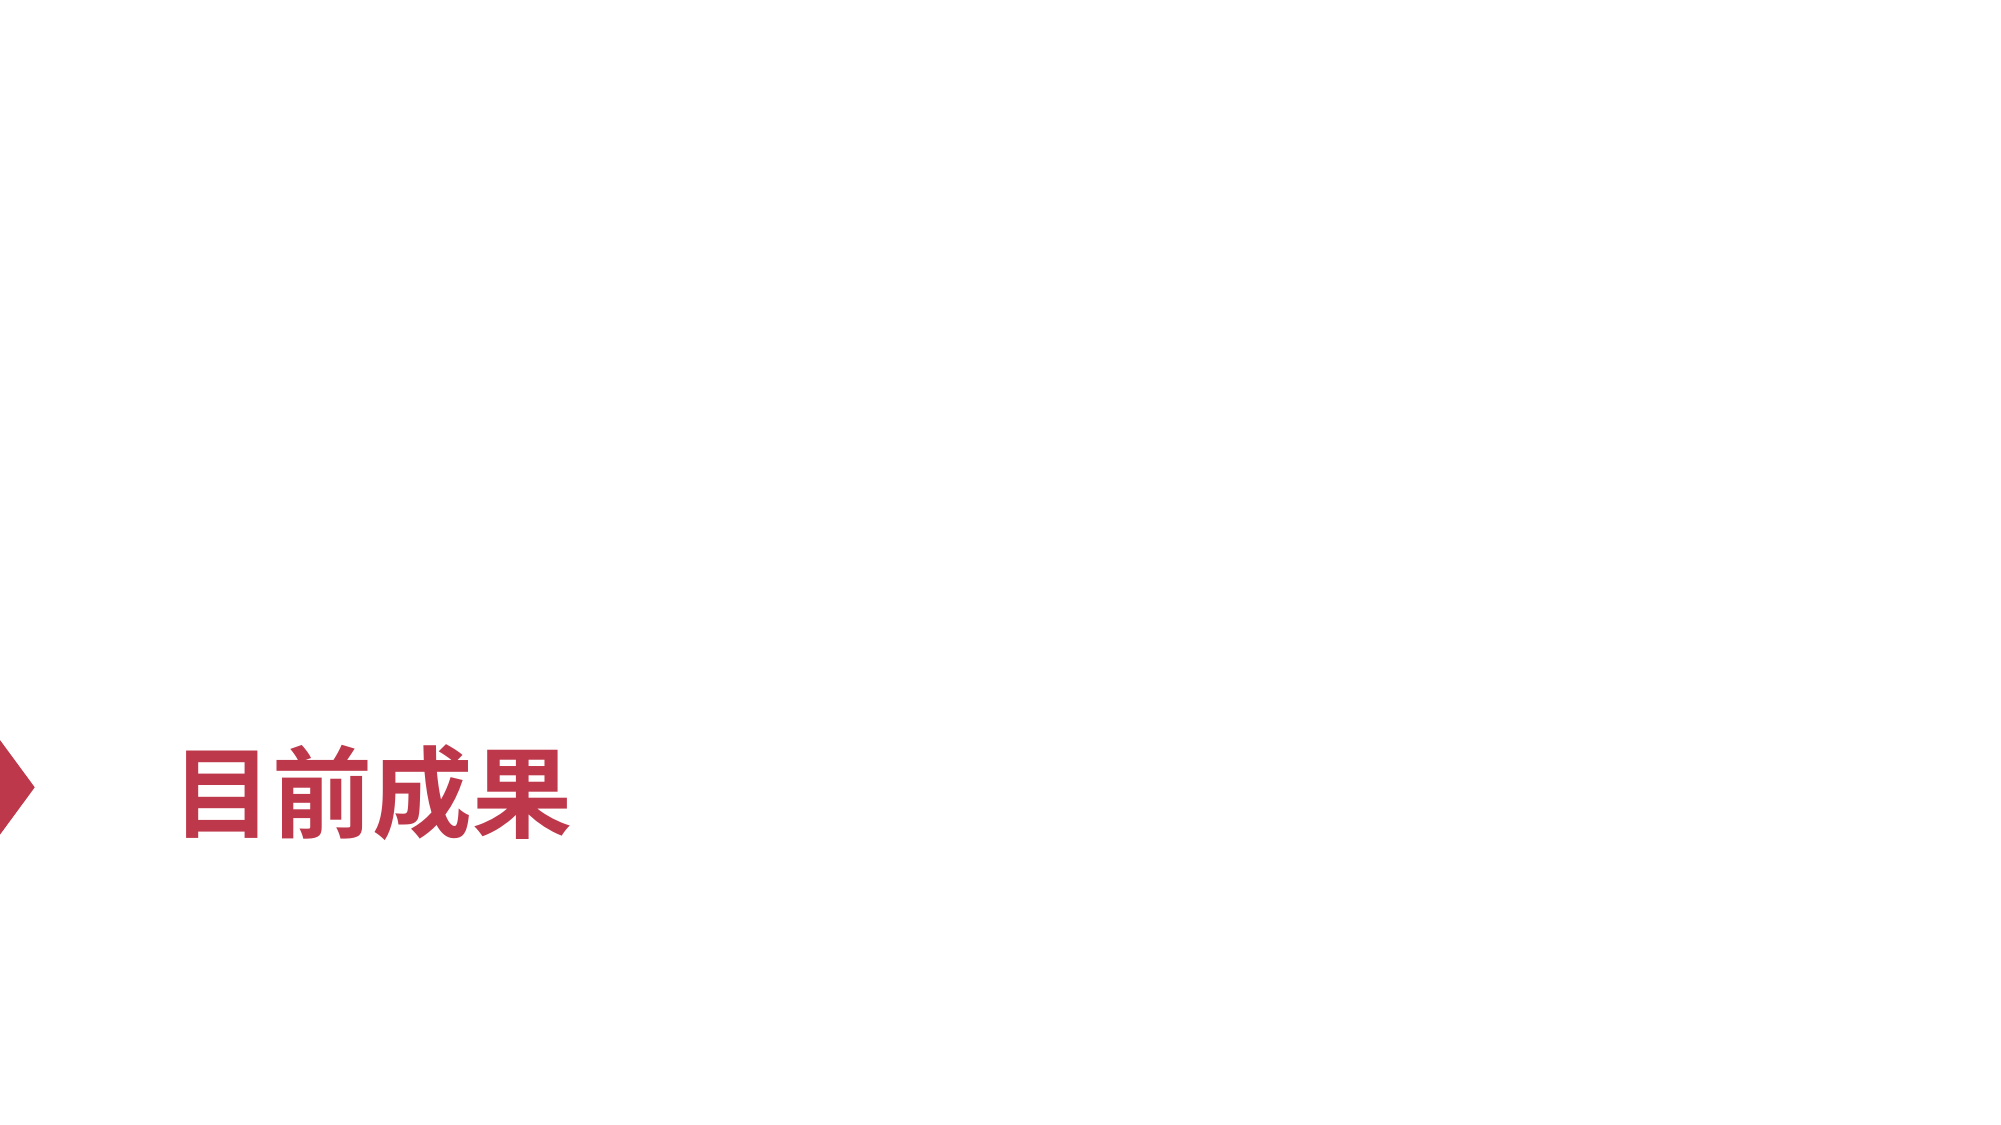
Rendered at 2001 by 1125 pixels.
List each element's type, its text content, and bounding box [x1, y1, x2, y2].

title 目前成果 [157, 722, 1858, 947]
